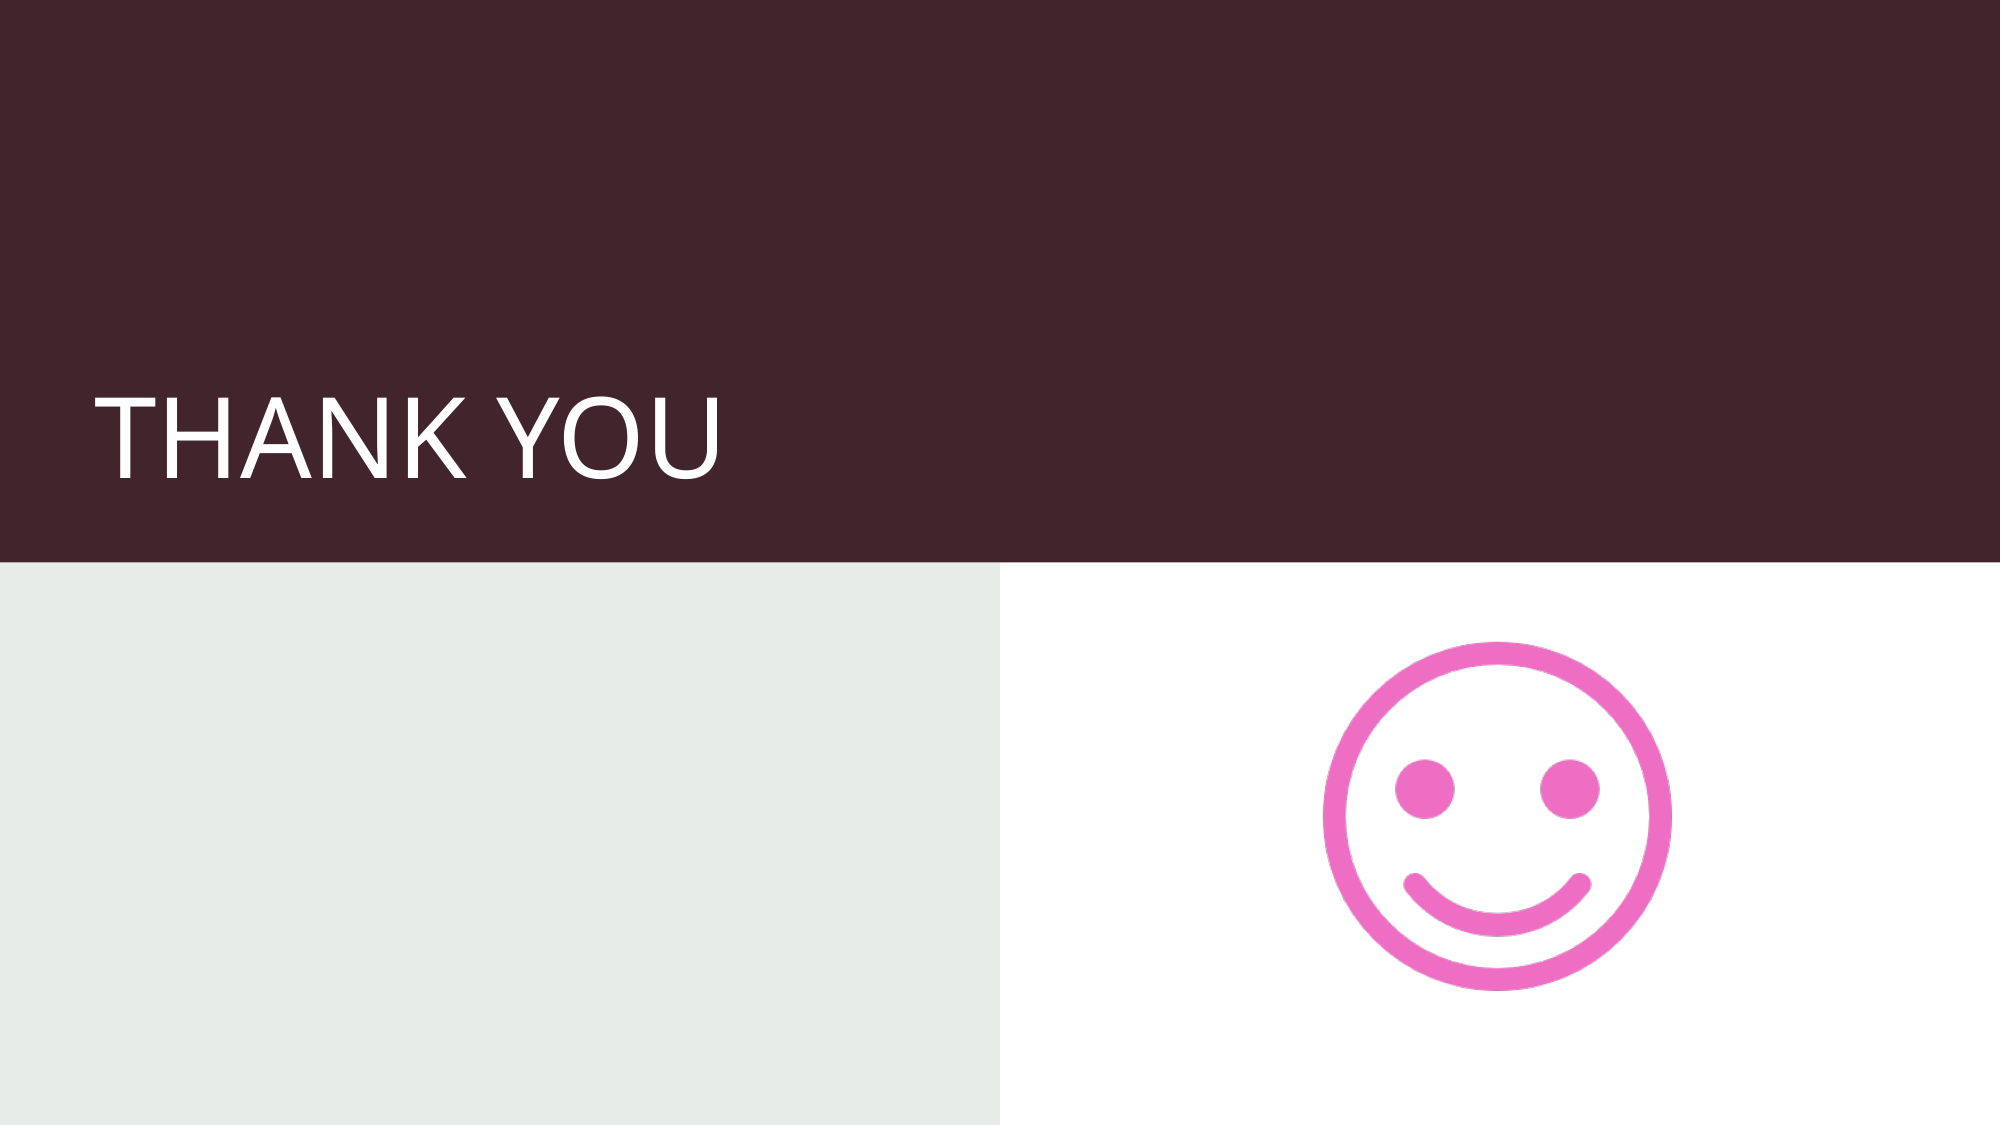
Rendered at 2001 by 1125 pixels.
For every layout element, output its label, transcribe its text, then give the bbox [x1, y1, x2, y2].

picture [1280, 599, 1715, 1034]
text_box [1000, 563, 2000, 1125]
text_box THANK YOU [79, 91, 1847, 509]
text_box [0, 0, 2000, 563]
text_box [0, 562, 1000, 1125]
